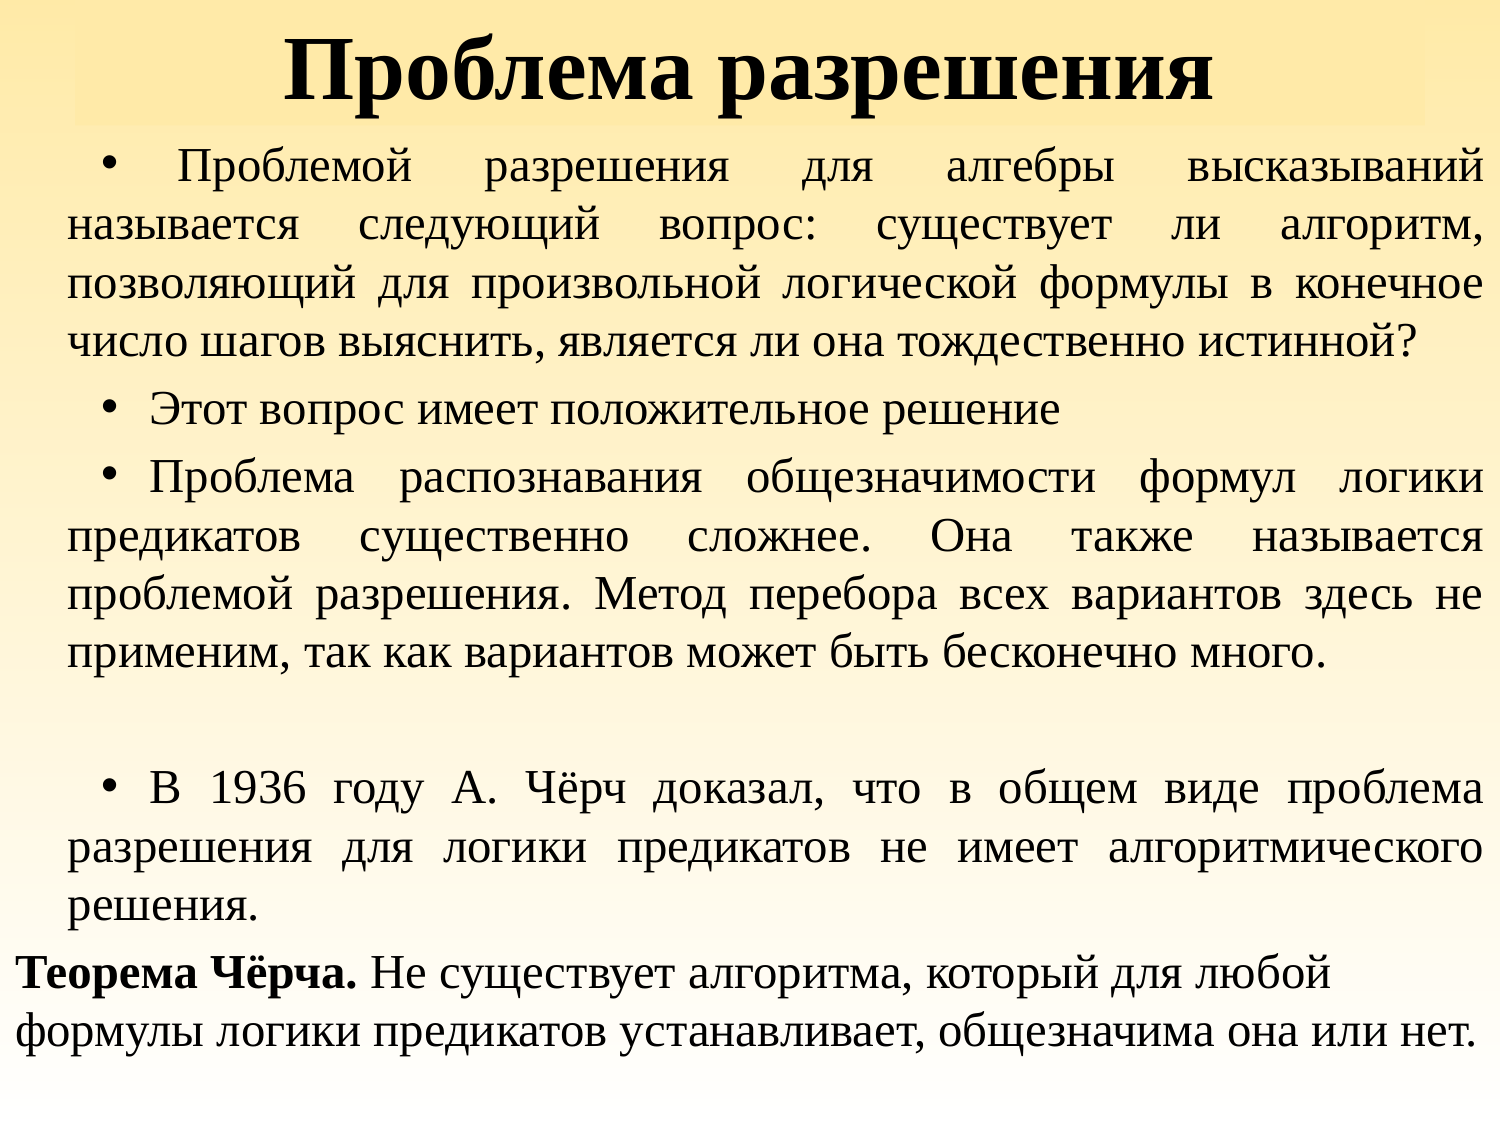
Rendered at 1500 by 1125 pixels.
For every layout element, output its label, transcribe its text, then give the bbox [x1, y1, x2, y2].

title Проблема разрешения [75, 0, 1425, 125]
list Проблемой разрешения для алгебры высказываний называется следующий вопрос: существует ли алгоритм, позволяющий для произвольной логической формулы в конечное число шагов выяснить, является ли она тождественно истинной? Этот вопрос имеет положительное решение Проблема распознавания общезначимости формул логики предикатов существенно сложнее. Она также называется проблемой разрешения. Метод перебора всех вариантов здесь не применим, так как вариантов может быть бесконечно много. В 1936 году А. Чёрч доказал, что в общем виде проблема разрешения для логики предикатов не имеет алгоритмического решения. Теорема Чёрча. Не существует алгоритма, который для любой формулы логики предикатов устанавливает, общезначима она или нет. [0, 125, 1500, 1125]
